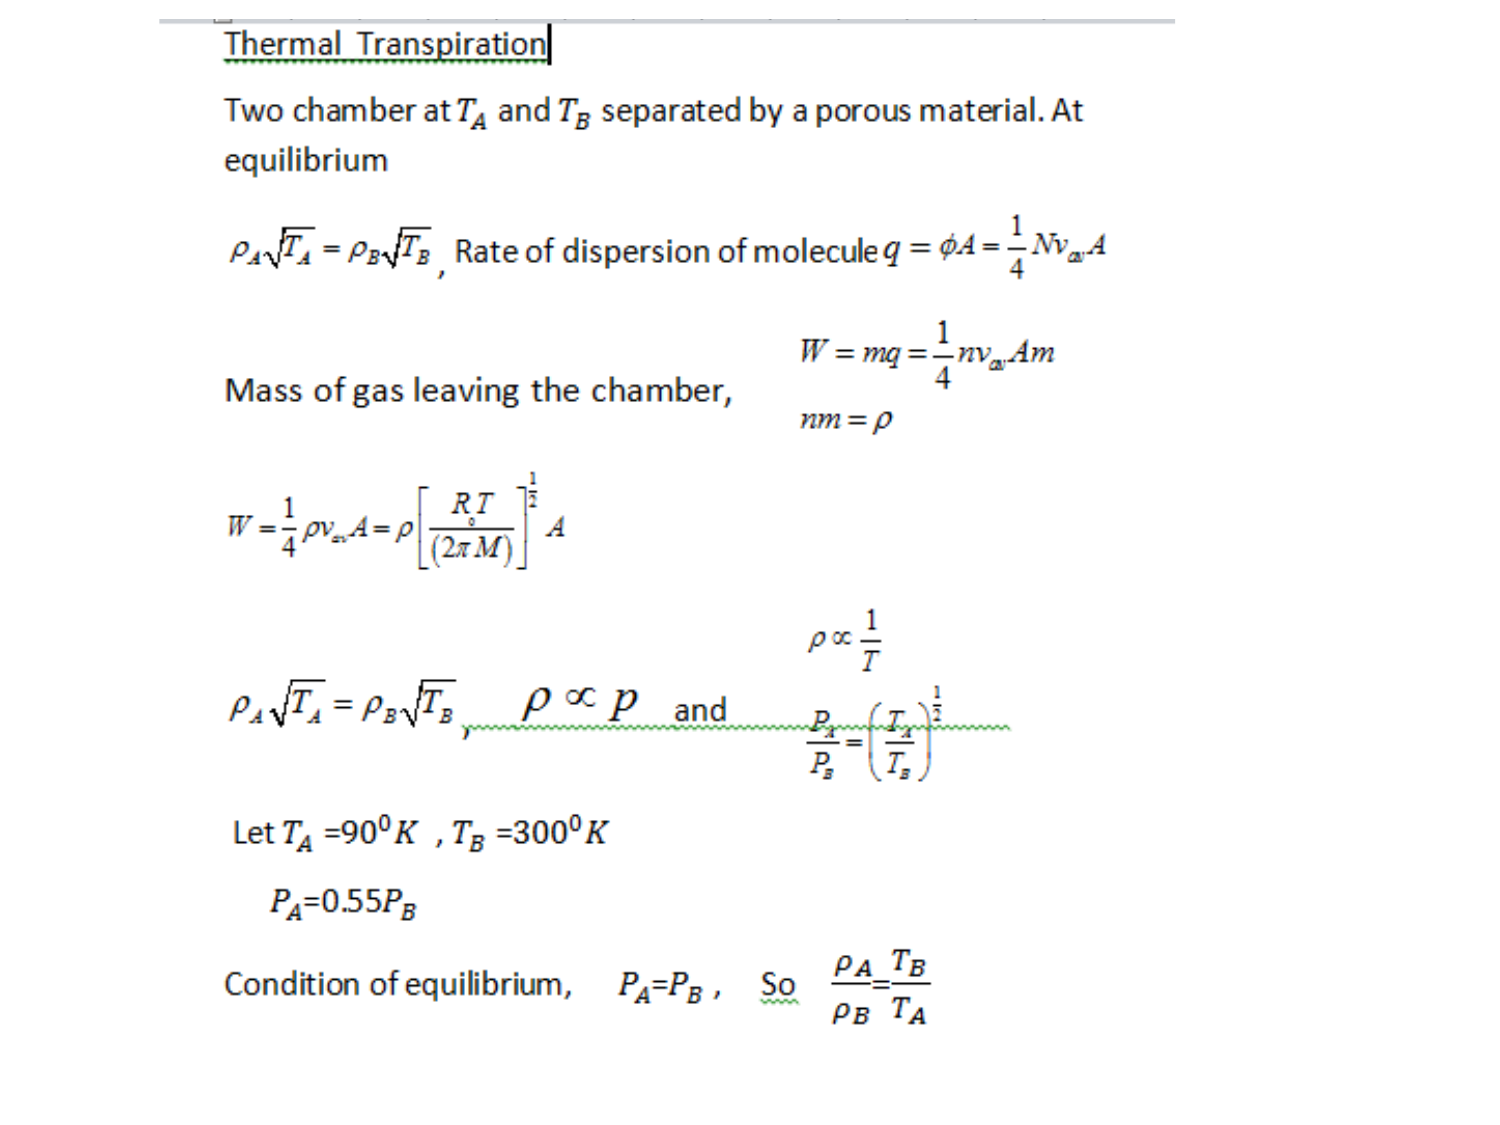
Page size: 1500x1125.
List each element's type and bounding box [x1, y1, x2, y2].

picture [159, 18, 1176, 1034]
